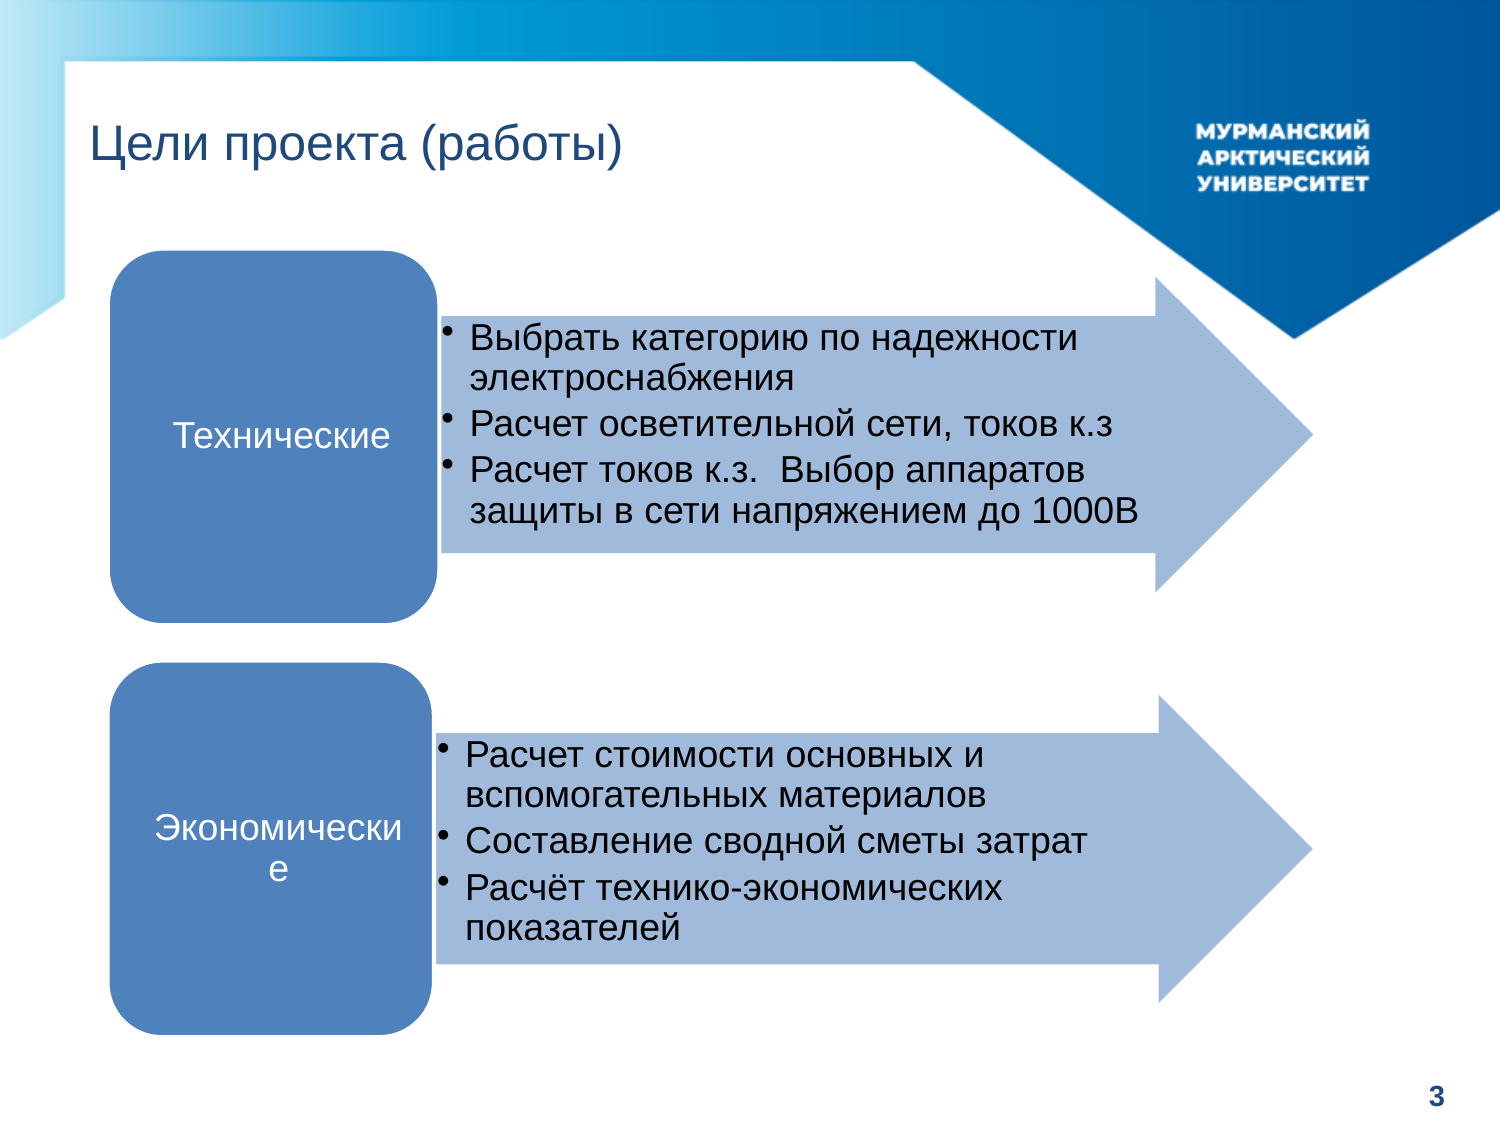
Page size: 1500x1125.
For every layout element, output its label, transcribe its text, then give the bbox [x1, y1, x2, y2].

text_box Цели проекта (работы) [74, 103, 639, 178]
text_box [107, 245, 1315, 1038]
picture [0, 0, 1500, 1125]
slide_number 3 [1109, 1065, 1460, 1125]
